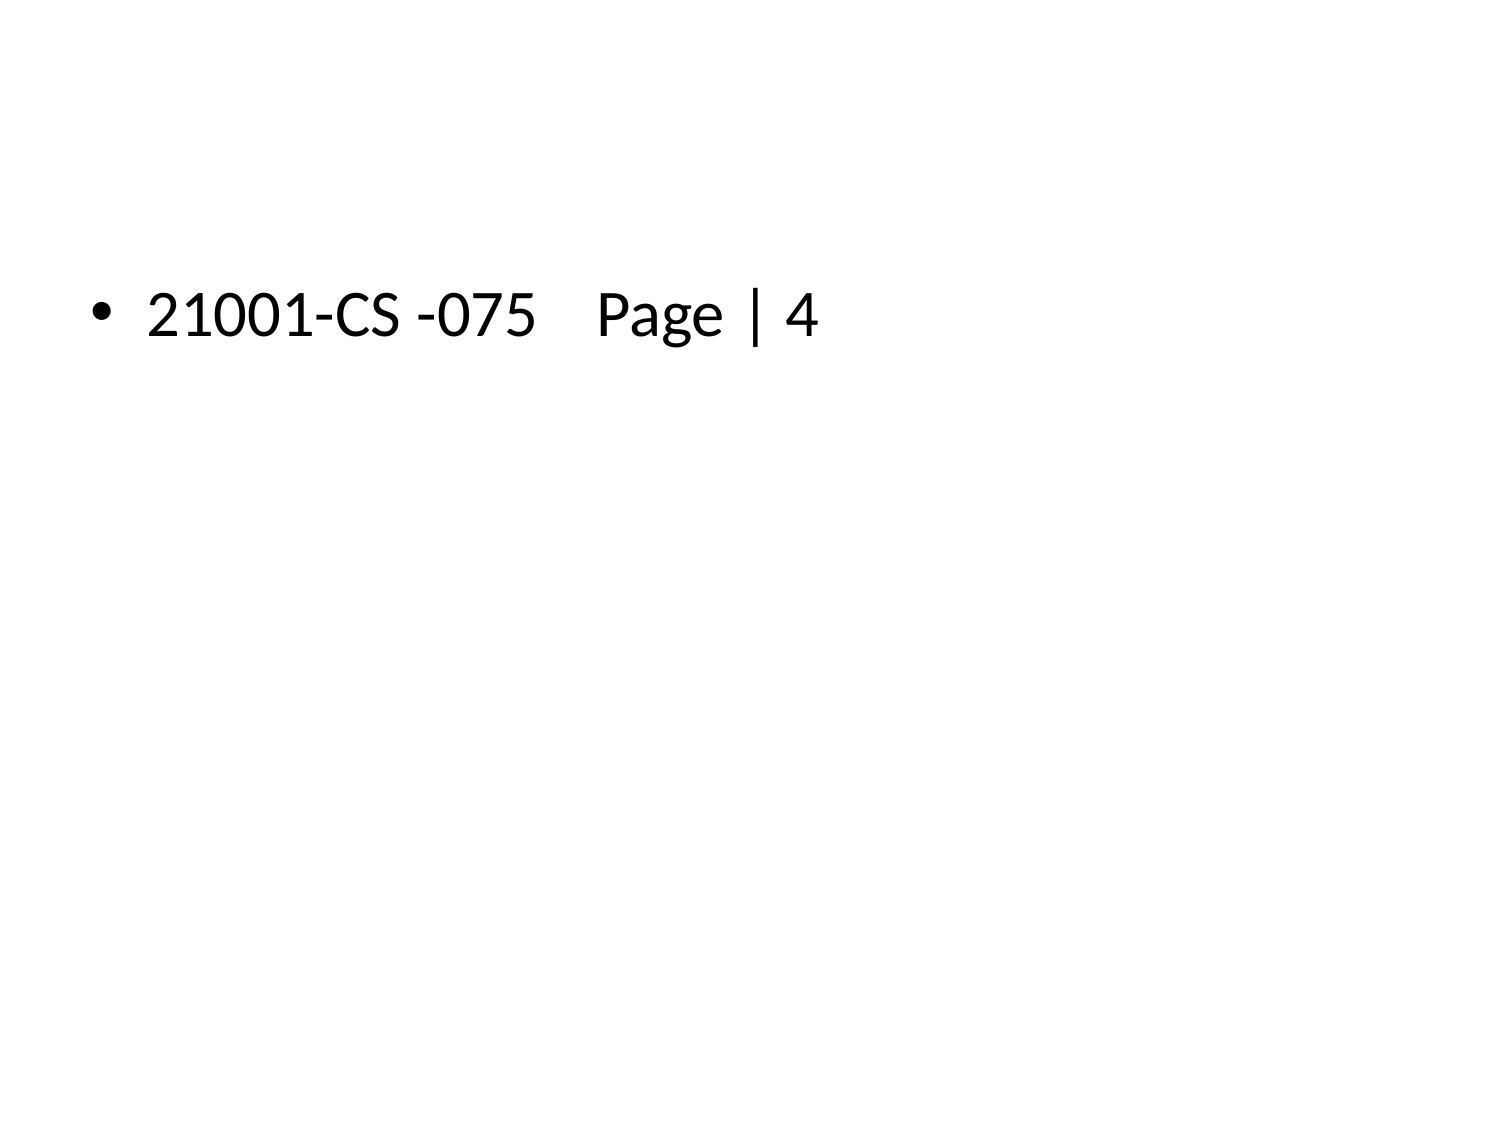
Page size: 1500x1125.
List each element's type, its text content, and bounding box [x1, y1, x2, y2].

list 21001-CS -075 Page | 4 [75, 262, 1425, 1005]
